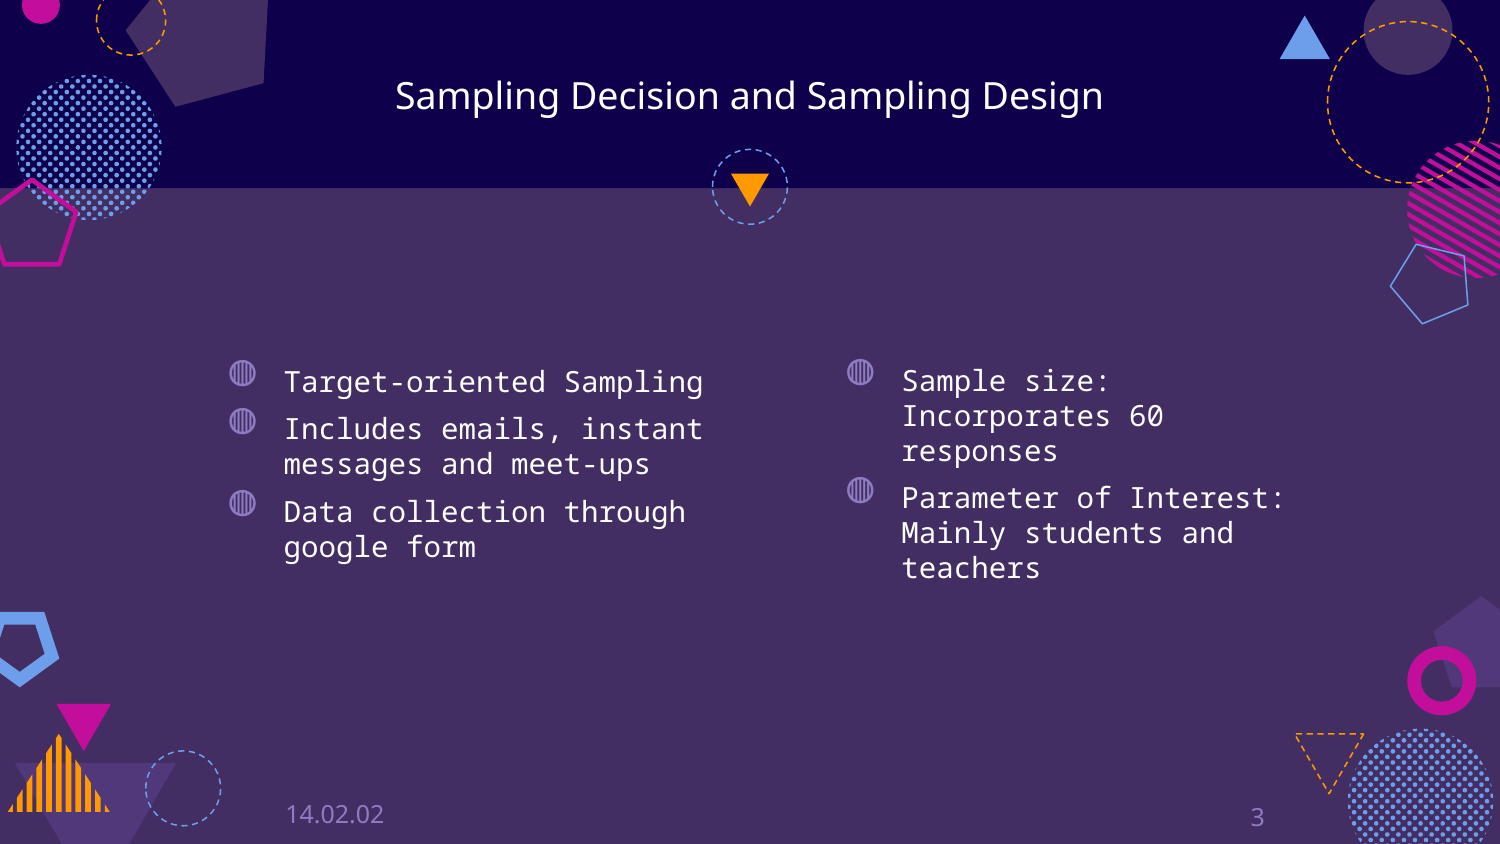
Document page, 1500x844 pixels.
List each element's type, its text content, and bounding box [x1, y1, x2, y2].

list Sample size: Incorporates 60 responses Parameter of Interest: Mainly students and teachers [811, 232, 1341, 726]
title Sampling Decision and Sampling Design [335, 0, 1165, 189]
slide_number 3 [1212, 786, 1303, 844]
text_box 14.02.02 [245, 783, 424, 844]
list Target-oriented Sampling Includes emails, instant messages and meet-ups Data collection through google form [193, 290, 723, 784]
